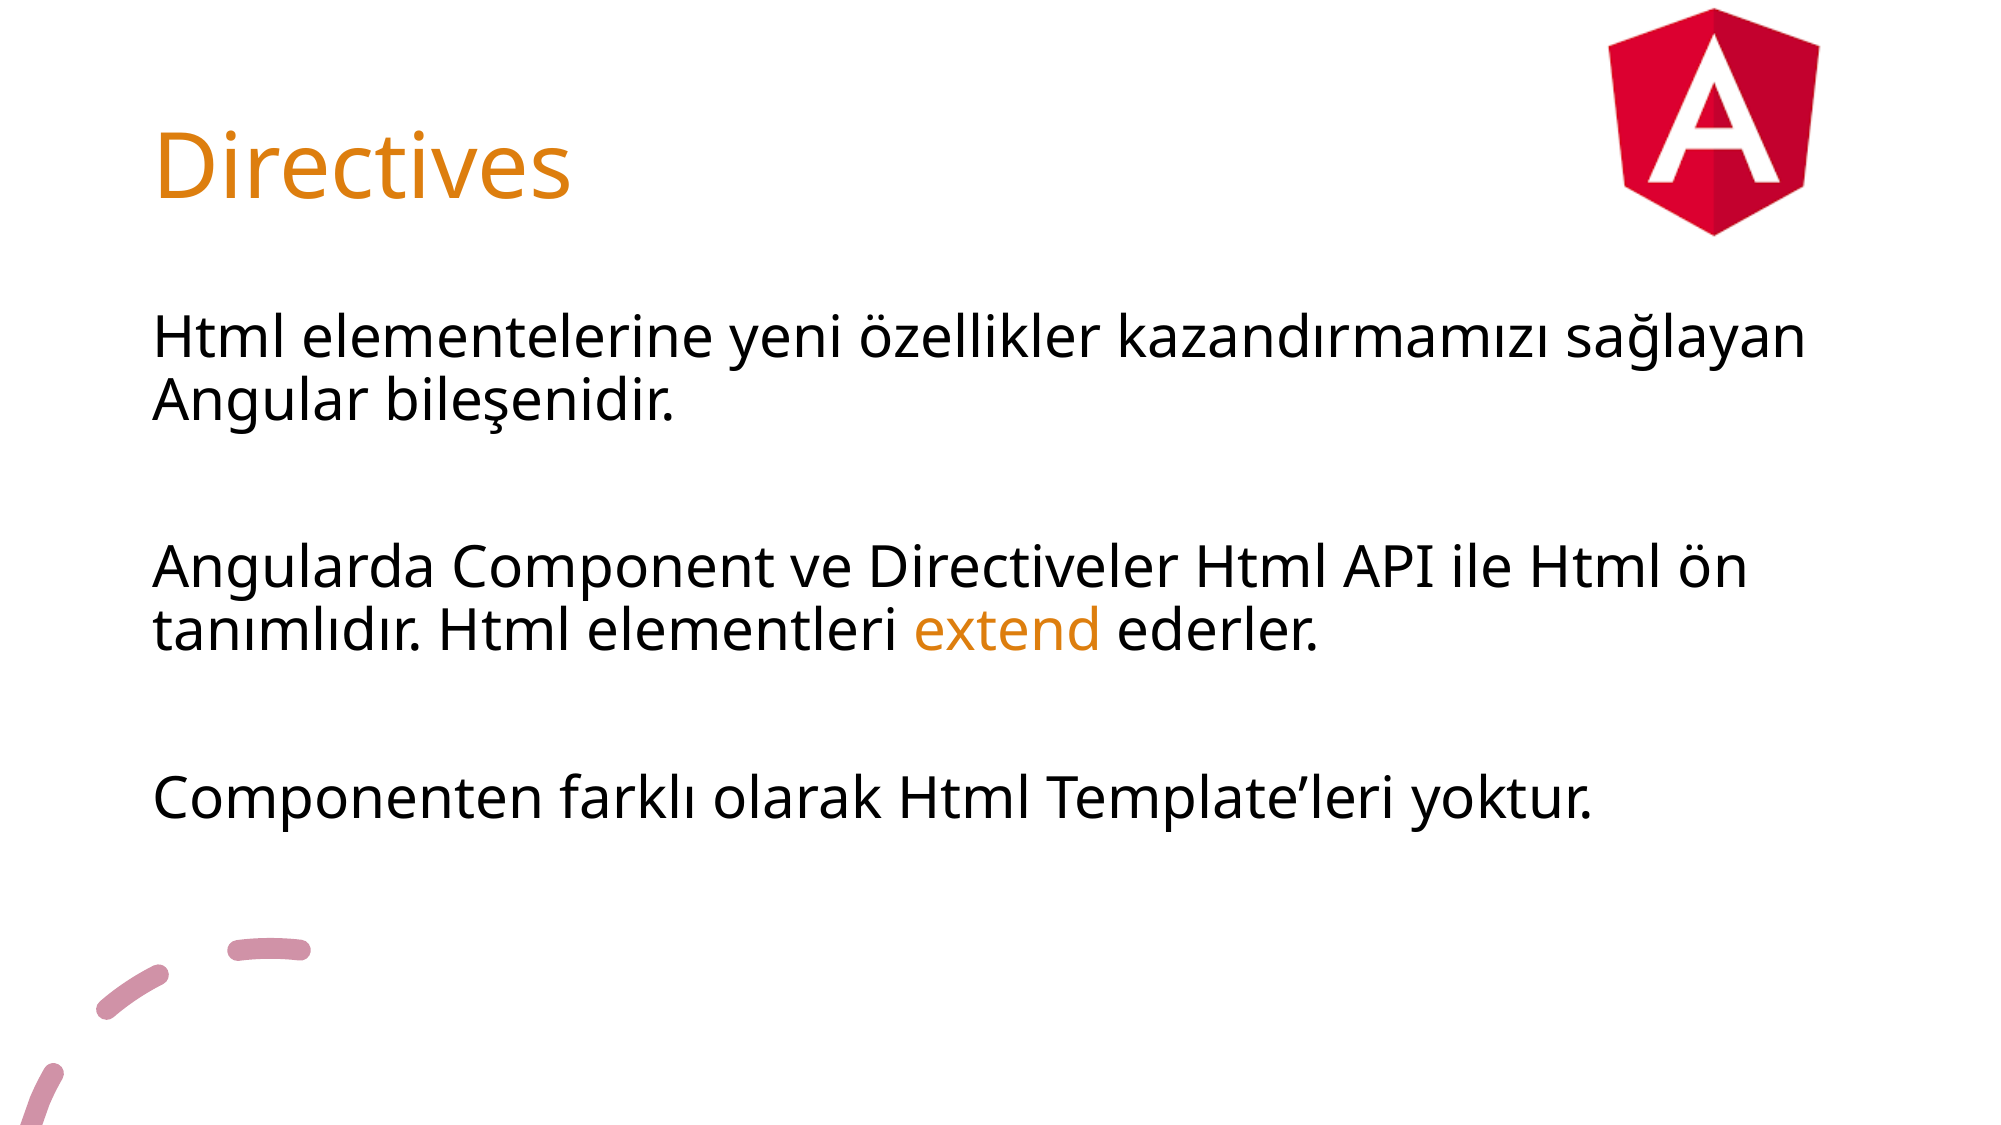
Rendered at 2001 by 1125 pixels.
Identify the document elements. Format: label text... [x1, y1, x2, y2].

list Html elementelerine yeni özellikler kazandırmamızı sağlayan Angular bileşenidir. Angularda Component ve Directiveler Html API ile Html ön tanımlıdır. Html elementleri extend ederler. Componenten farklı olarak Html Template’leri yoktur. [137, 299, 1863, 933]
picture [1465, 0, 1963, 249]
title Directives [137, 59, 1863, 278]
